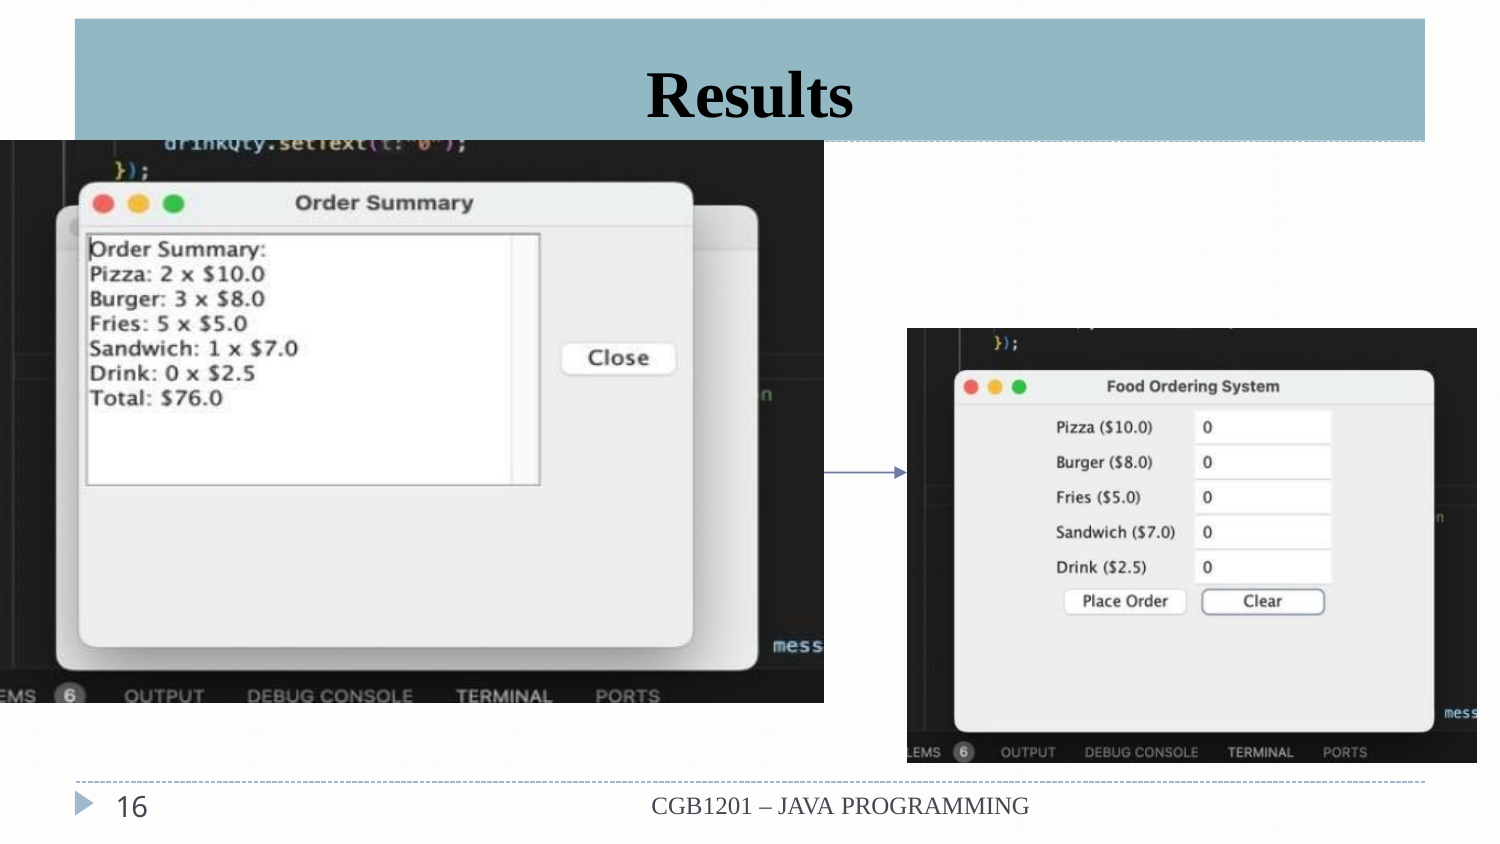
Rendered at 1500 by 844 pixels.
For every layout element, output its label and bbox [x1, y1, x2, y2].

text_box [0, 0, 1500, 844]
text_box [0, 140, 1477, 763]
